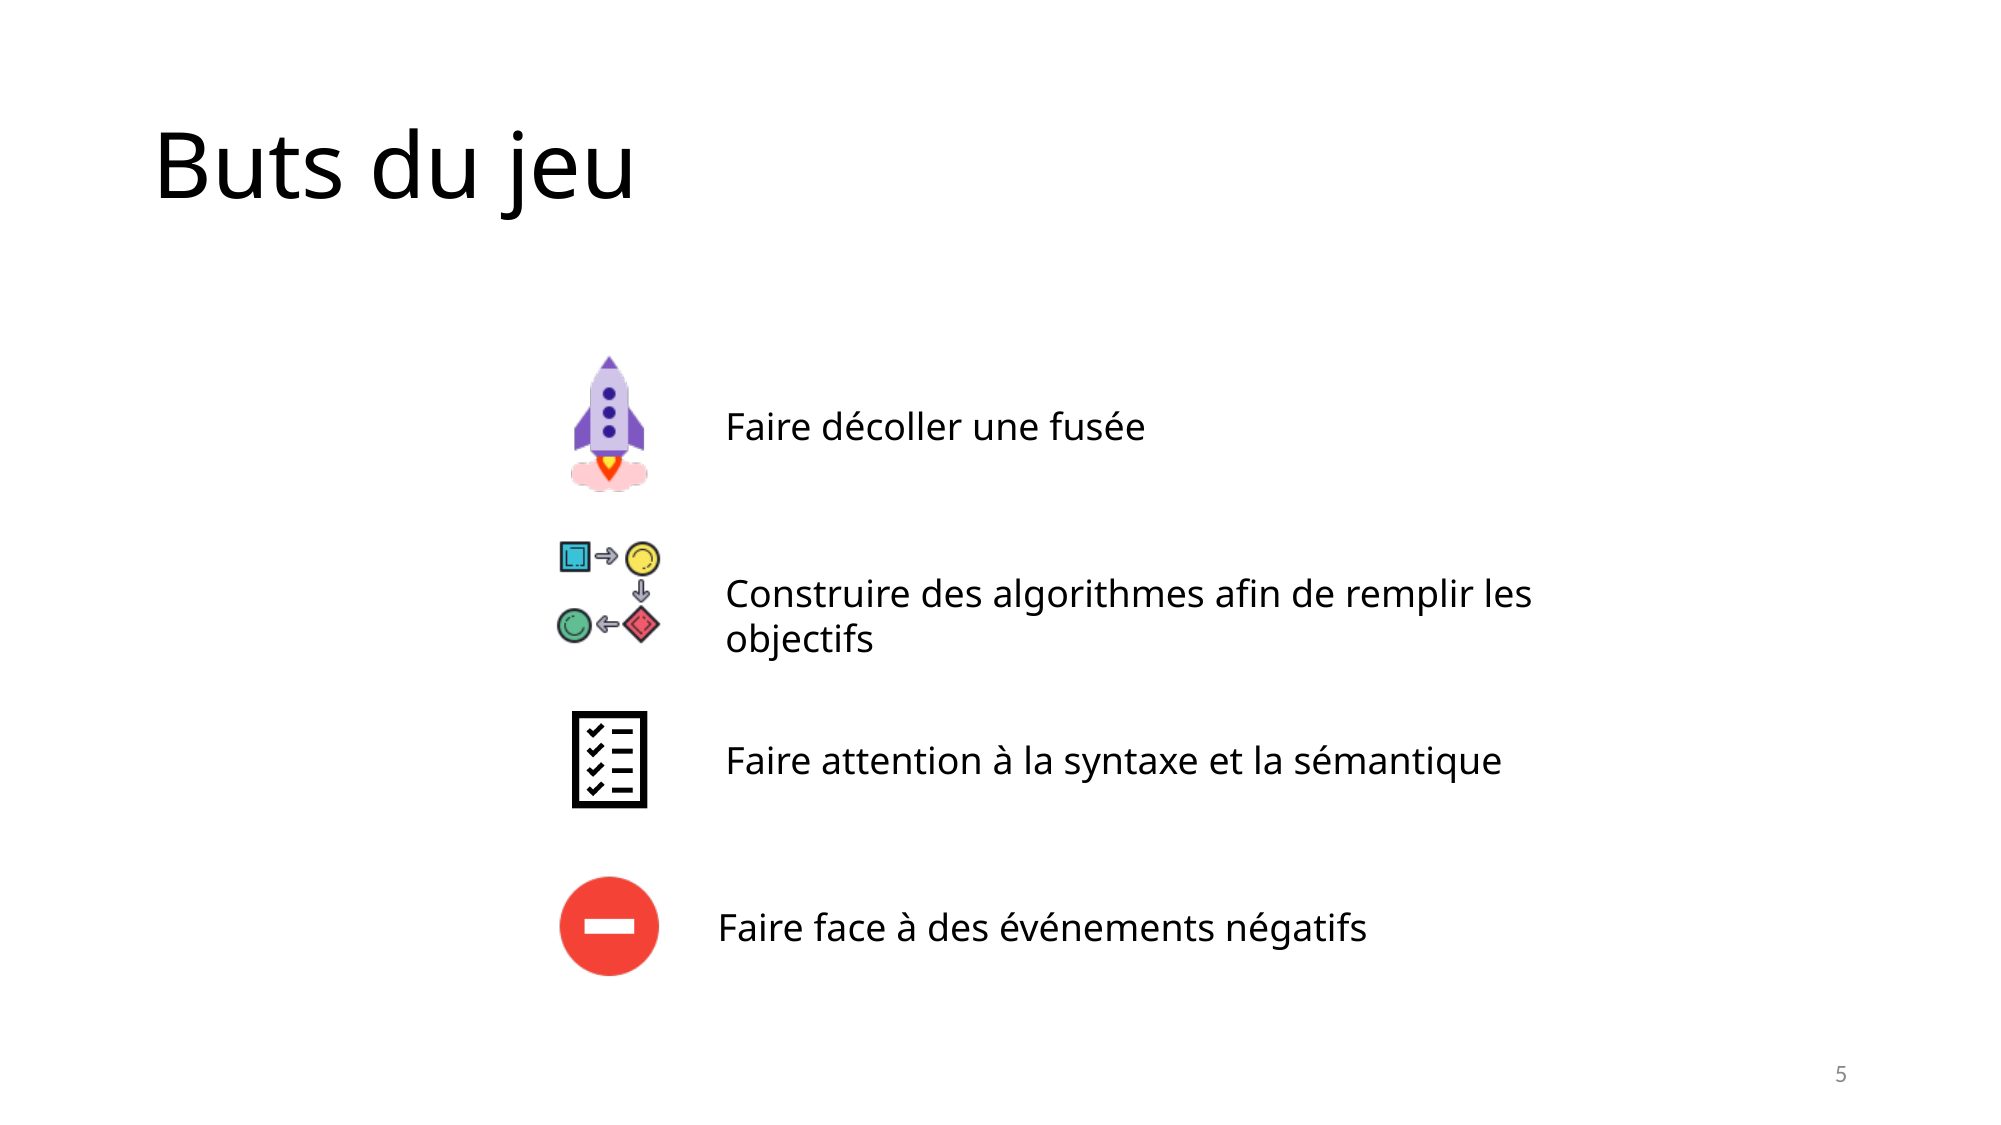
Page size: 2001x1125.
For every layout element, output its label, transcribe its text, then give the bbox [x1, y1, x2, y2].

slide_number 5 [1412, 1042, 1863, 1103]
text_box Faire face à des événements négatifs [702, 896, 1544, 956]
picture [534, 350, 685, 501]
text_box Construire des algorithmes afin de remplir les objectifs [710, 562, 1602, 668]
text_box Faire attention à la syntaxe et la sémantique [710, 729, 1551, 789]
title Buts du jeu [137, 59, 1863, 278]
picture [551, 701, 668, 818]
picture [550, 867, 669, 986]
text_box Faire décoller une fusée [710, 395, 1551, 456]
picture [537, 520, 682, 665]
